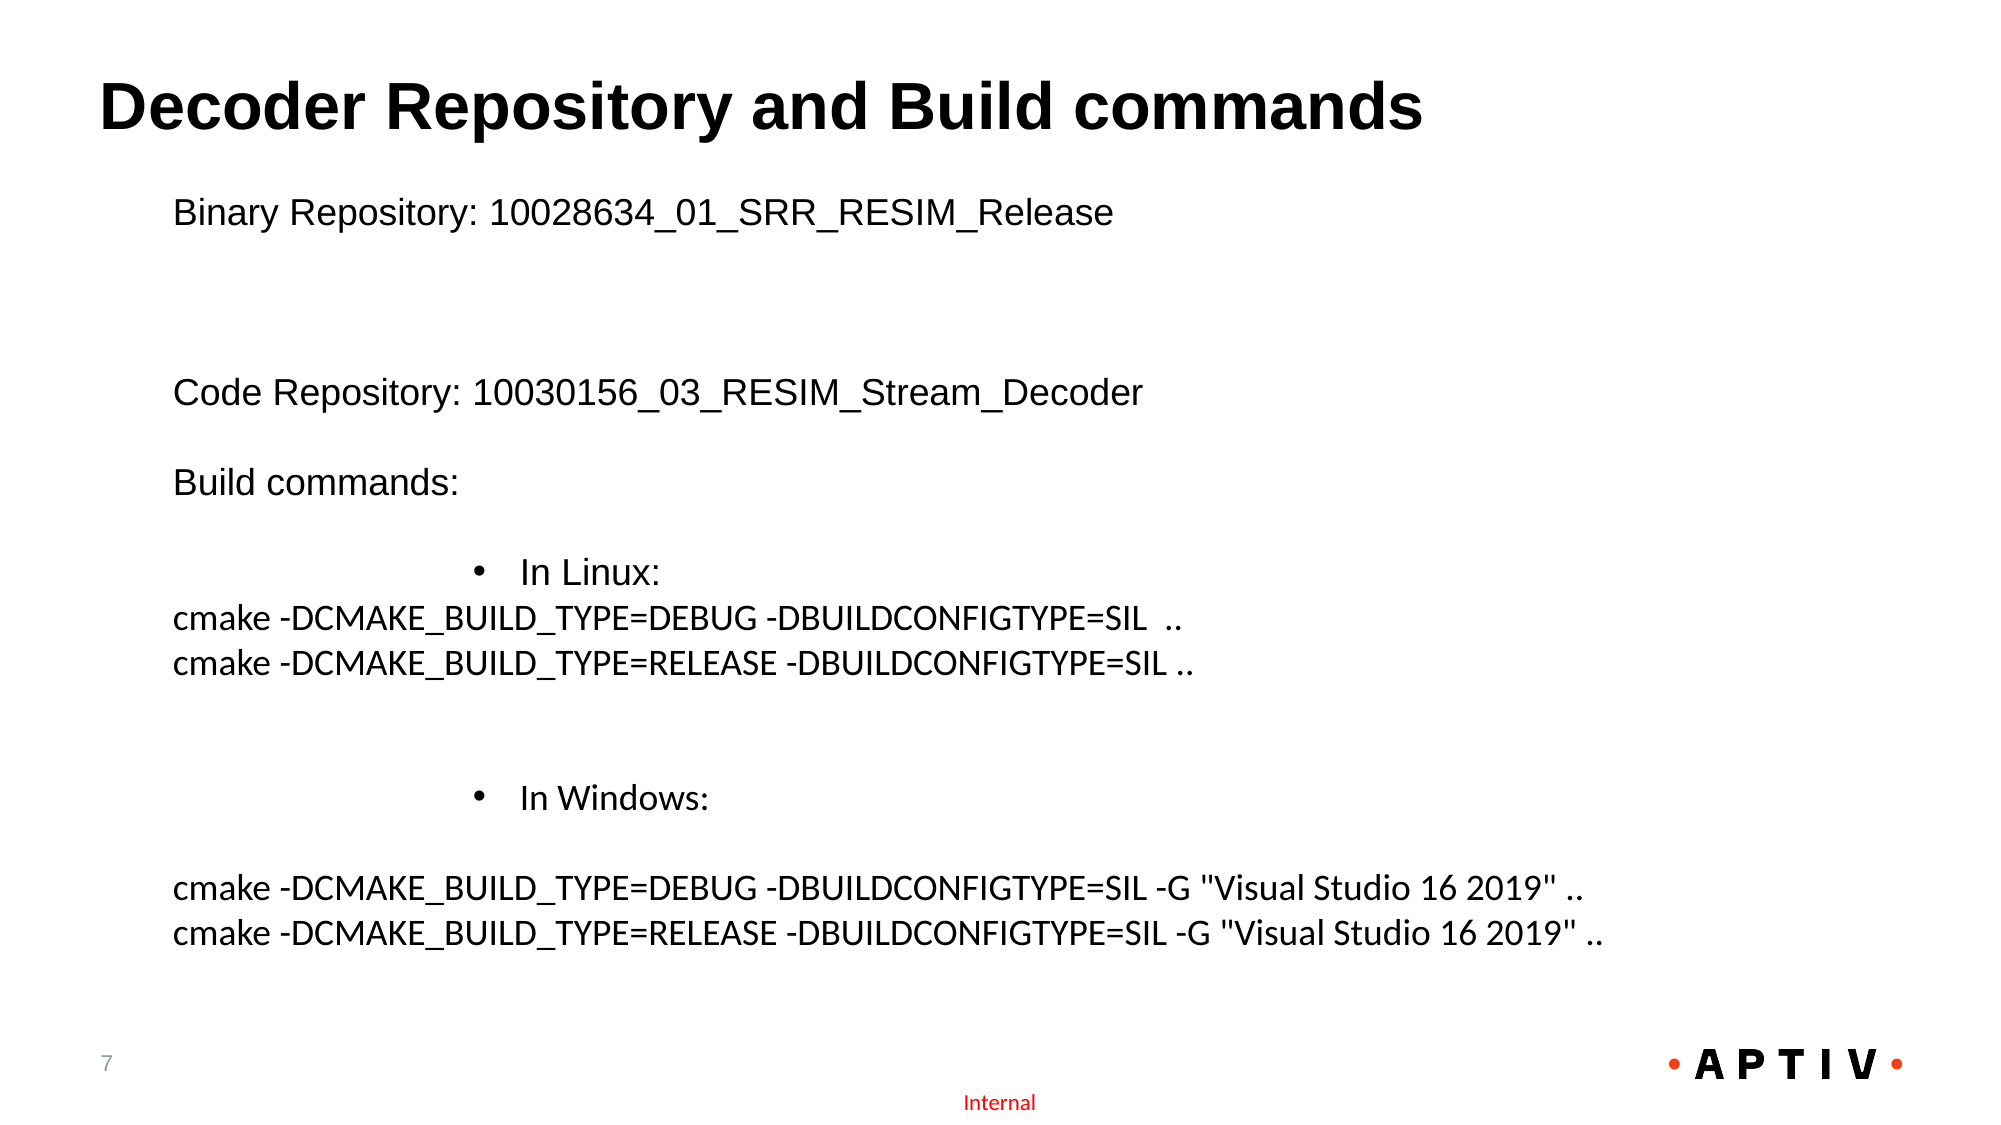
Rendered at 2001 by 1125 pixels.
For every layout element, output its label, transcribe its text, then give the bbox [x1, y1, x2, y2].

text_box Binary Repository: 10028634_01_SRR_RESIM_Release Code Repository: 10030156_03_RESIM_Stream_Decoder Build commands: In Linux: cmake -DCMAKE_BUILD_TYPE=DEBUG -DBUILDCONFIGTYPE=SIL .. cmake -DCMAKE_BUILD_TYPE=RELEASE -DBUILDCONFIGTYPE=SIL .. In Windows: cmake -DCMAKE_BUILD_TYPE=DEBUG -DBUILDCONFIGTYPE=SIL -G "Visual Studio 16 2019" .. cmake -DCMAKE_BUILD_TYPE=RELEASE -DBUILDCONFIGTYPE=SIL -G "Visual Studio 16 2019" .. [158, 180, 1805, 1125]
picture [1805, 1034, 1917, 1094]
slide_number 7 [100, 1037, 158, 1088]
title Decoder Repository and Build commands [99, 62, 1900, 161]
